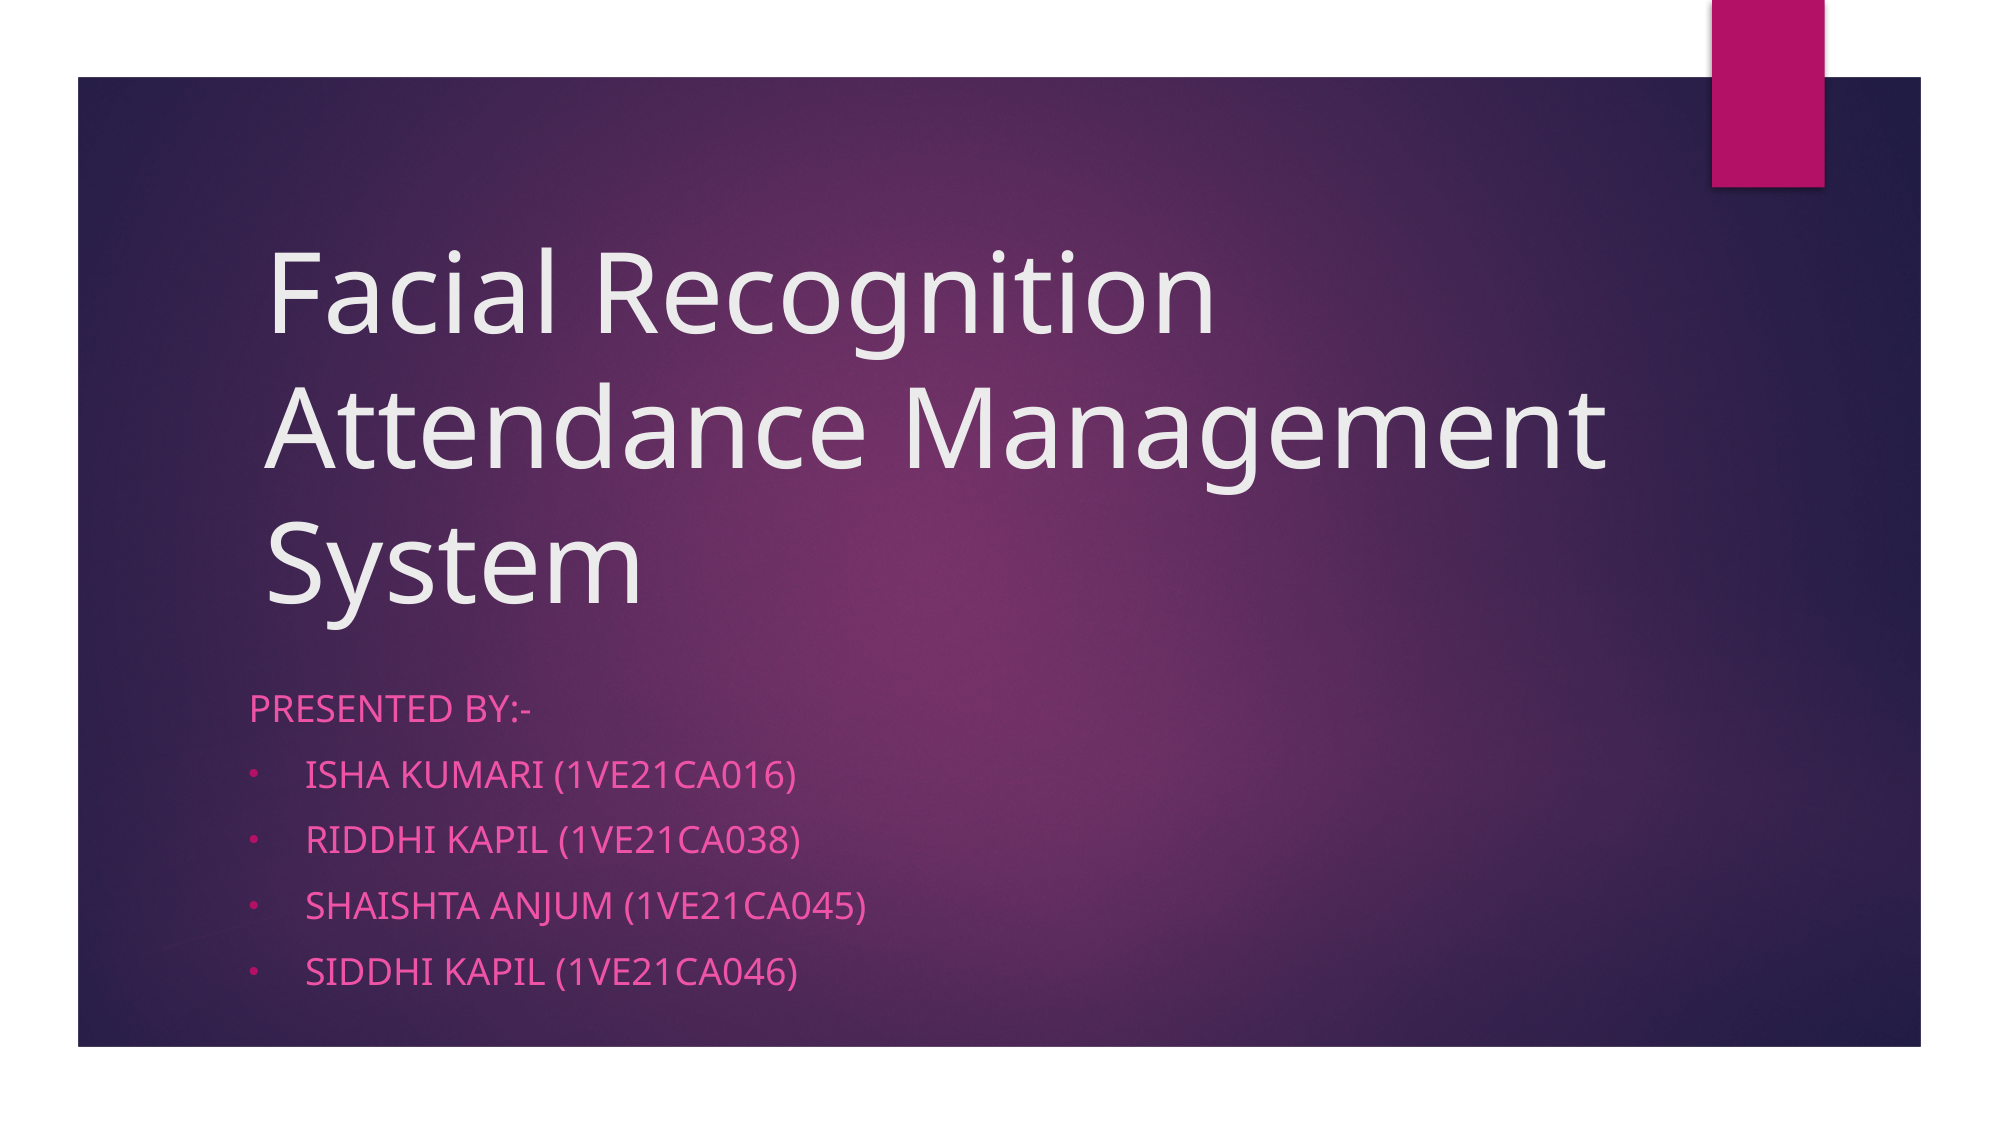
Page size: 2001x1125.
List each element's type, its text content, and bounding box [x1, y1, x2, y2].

title Facial Recognition Attendance Management System [249, 146, 1750, 634]
subtitle Presented By:- Isha Kumari (1VE21CA016) Riddhi Kapil (1VE21CA038) Shaishta Anjum (1VE21CA045) Siddhi Kapil (1VE21CA046) [233, 677, 1734, 1035]
